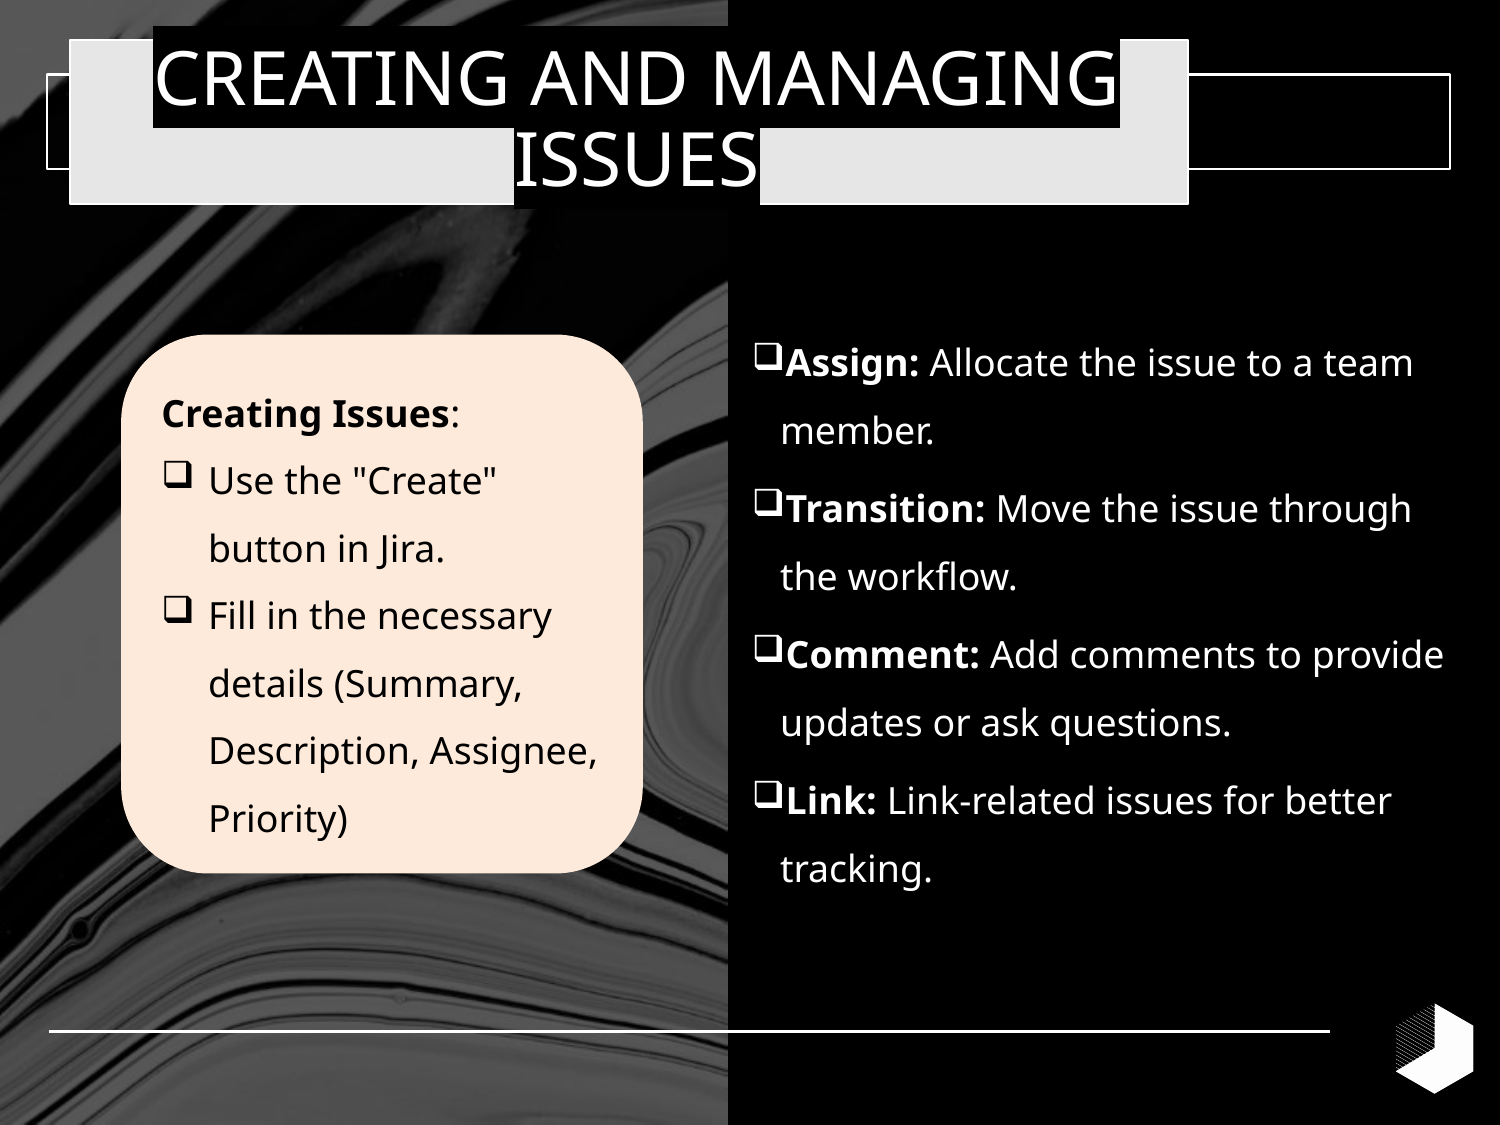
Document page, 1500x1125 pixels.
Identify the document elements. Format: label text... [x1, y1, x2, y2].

picture [48, 76, 70, 168]
text_box Creating and Managing Issues [70, 39, 1189, 205]
picture [1395, 1003, 1474, 1094]
text_box Creating Issues: Use the "Create" button in Jira. Fill in the necessary details (Summary, Description, Assignee, Priority) [121, 334, 643, 874]
picture [0, 0, 728, 1125]
list Assign: Allocate the issue to a team member. Transition: Move the issue through the workflow. Comment: Add comments to provide updates or ask questions. Link: Link-related issues for better tracking. [736, 173, 1478, 1034]
